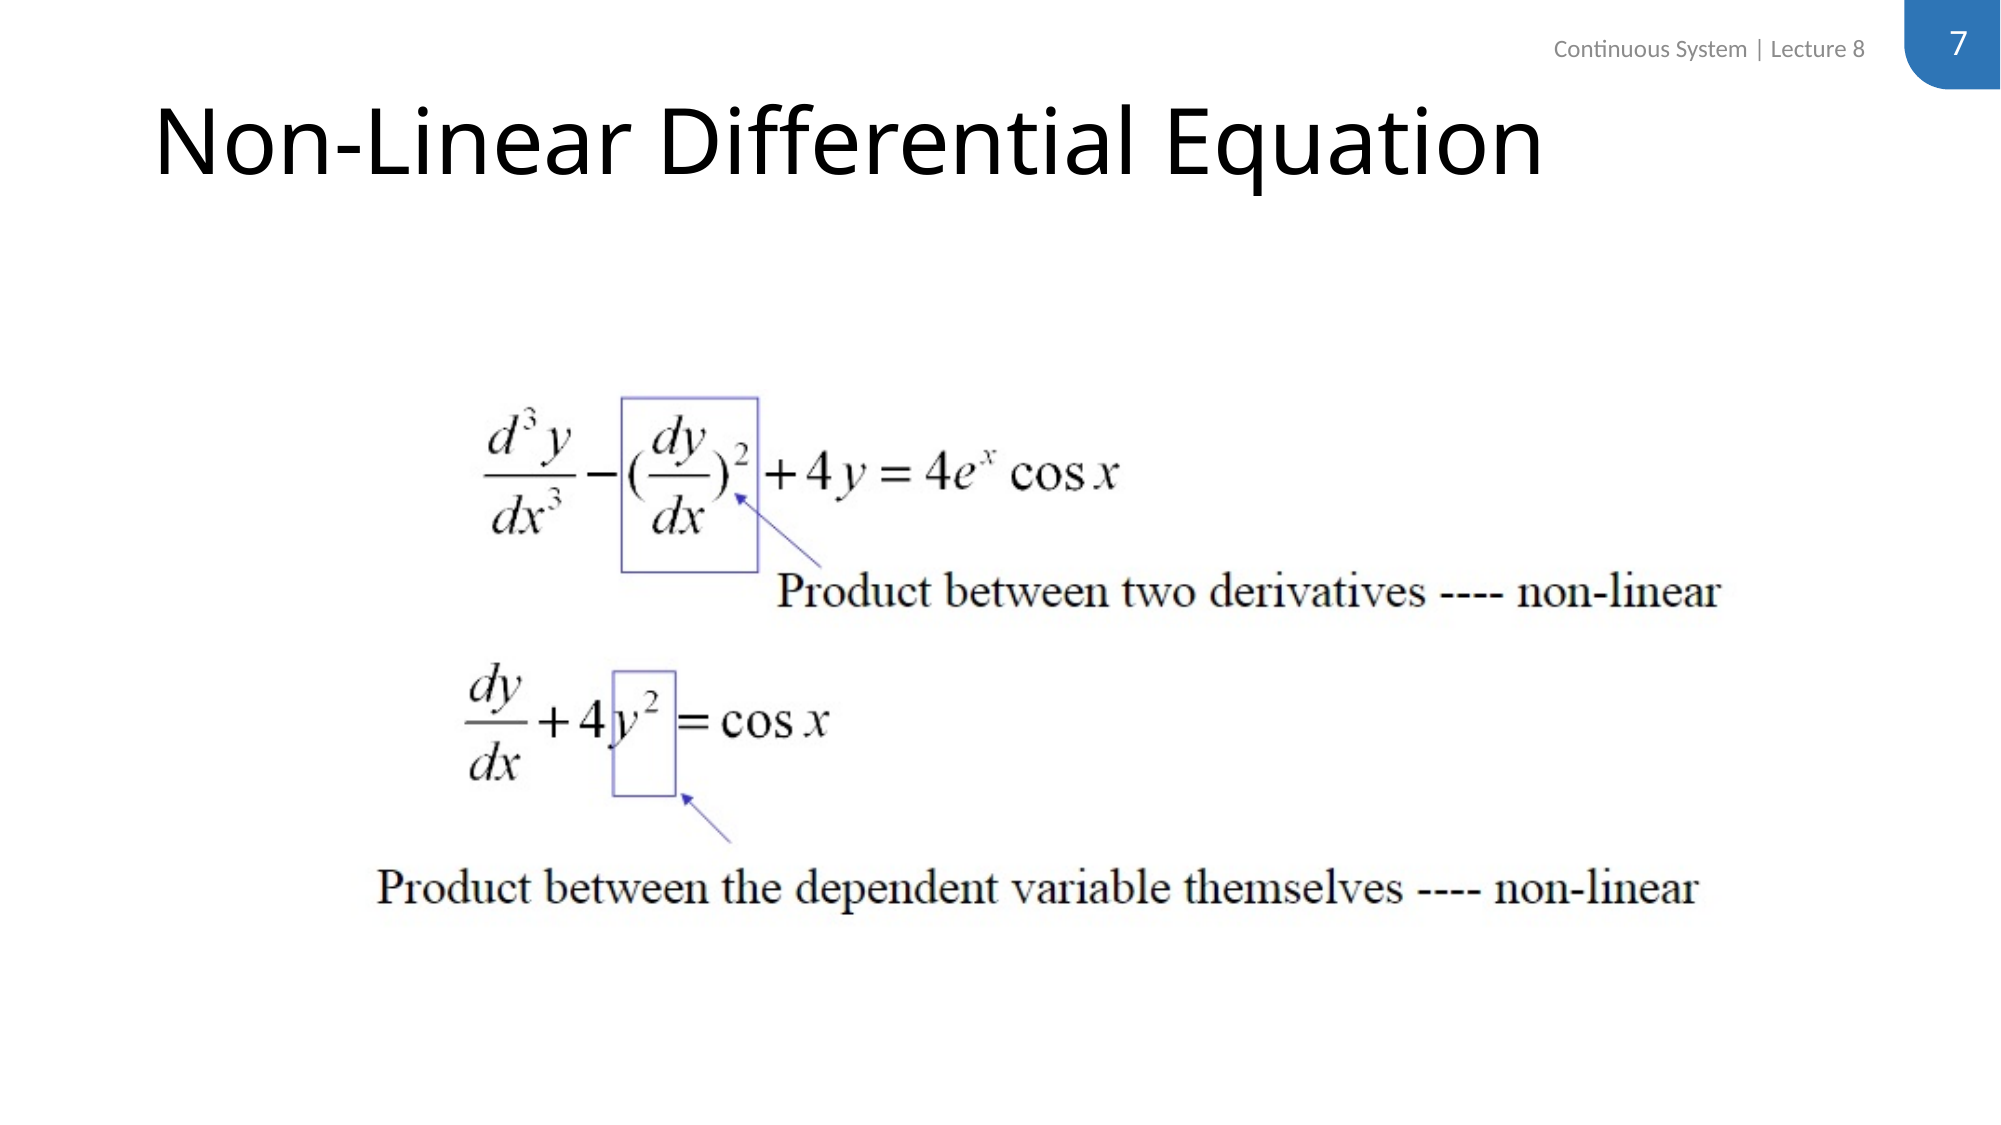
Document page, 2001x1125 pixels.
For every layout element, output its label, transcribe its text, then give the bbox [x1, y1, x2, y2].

slide_number 7 [1887, 14, 1984, 75]
footer Continuous System | Lecture 8 [1205, 17, 1881, 78]
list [262, 389, 1738, 928]
title Non-Linear Differential Equation [137, 59, 1863, 231]
